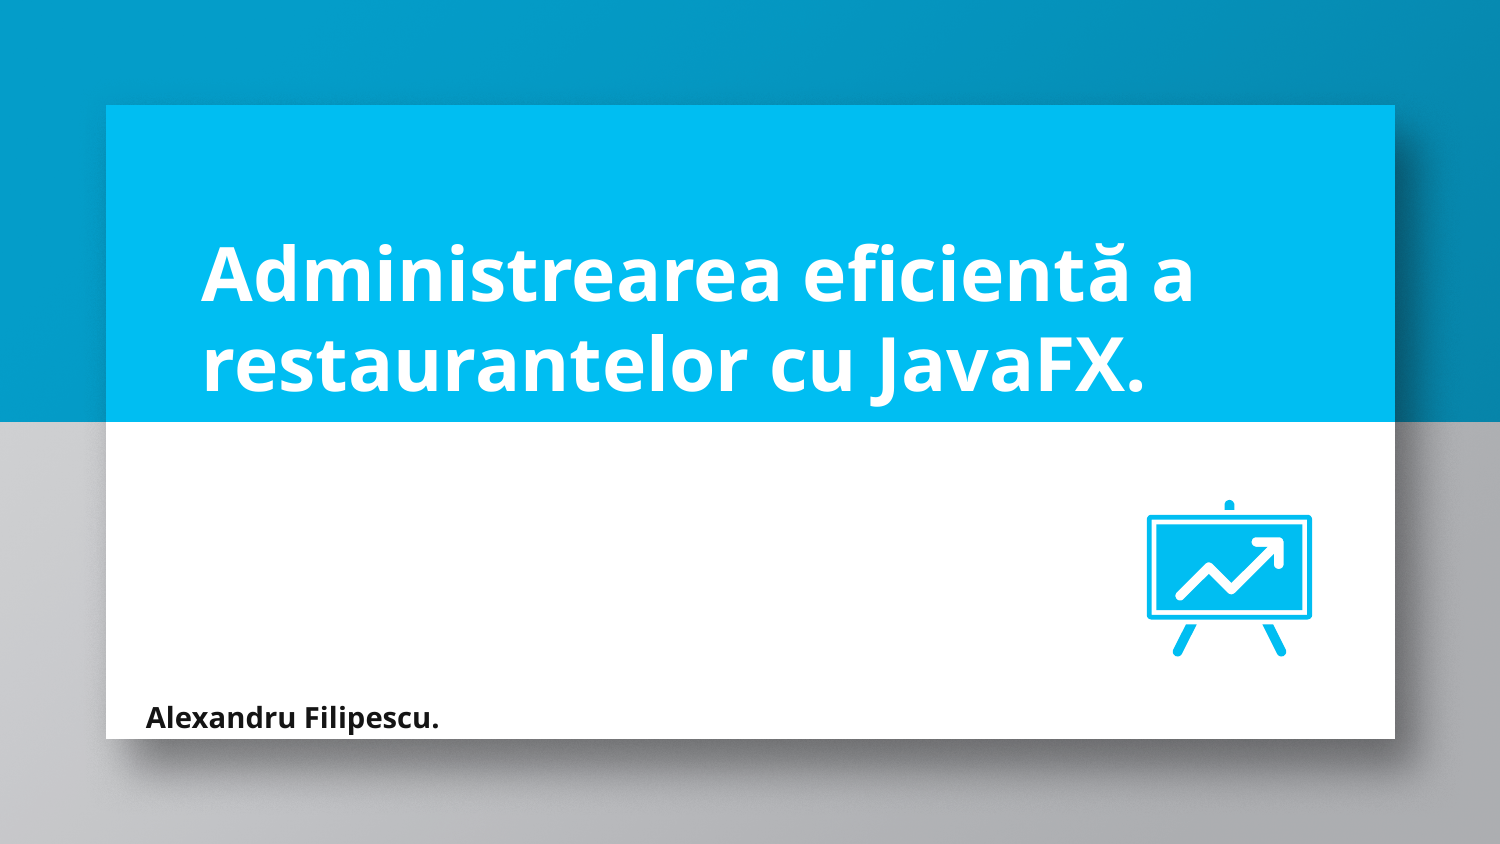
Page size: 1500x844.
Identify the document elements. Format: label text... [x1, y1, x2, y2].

text_box Alexandru Filipescu. [130, 700, 485, 749]
picture [0, 423, 1500, 844]
title Administrearea eficientă a restaurantelor cu JavaFX. [186, 105, 1314, 422]
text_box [1146, 499, 1313, 657]
